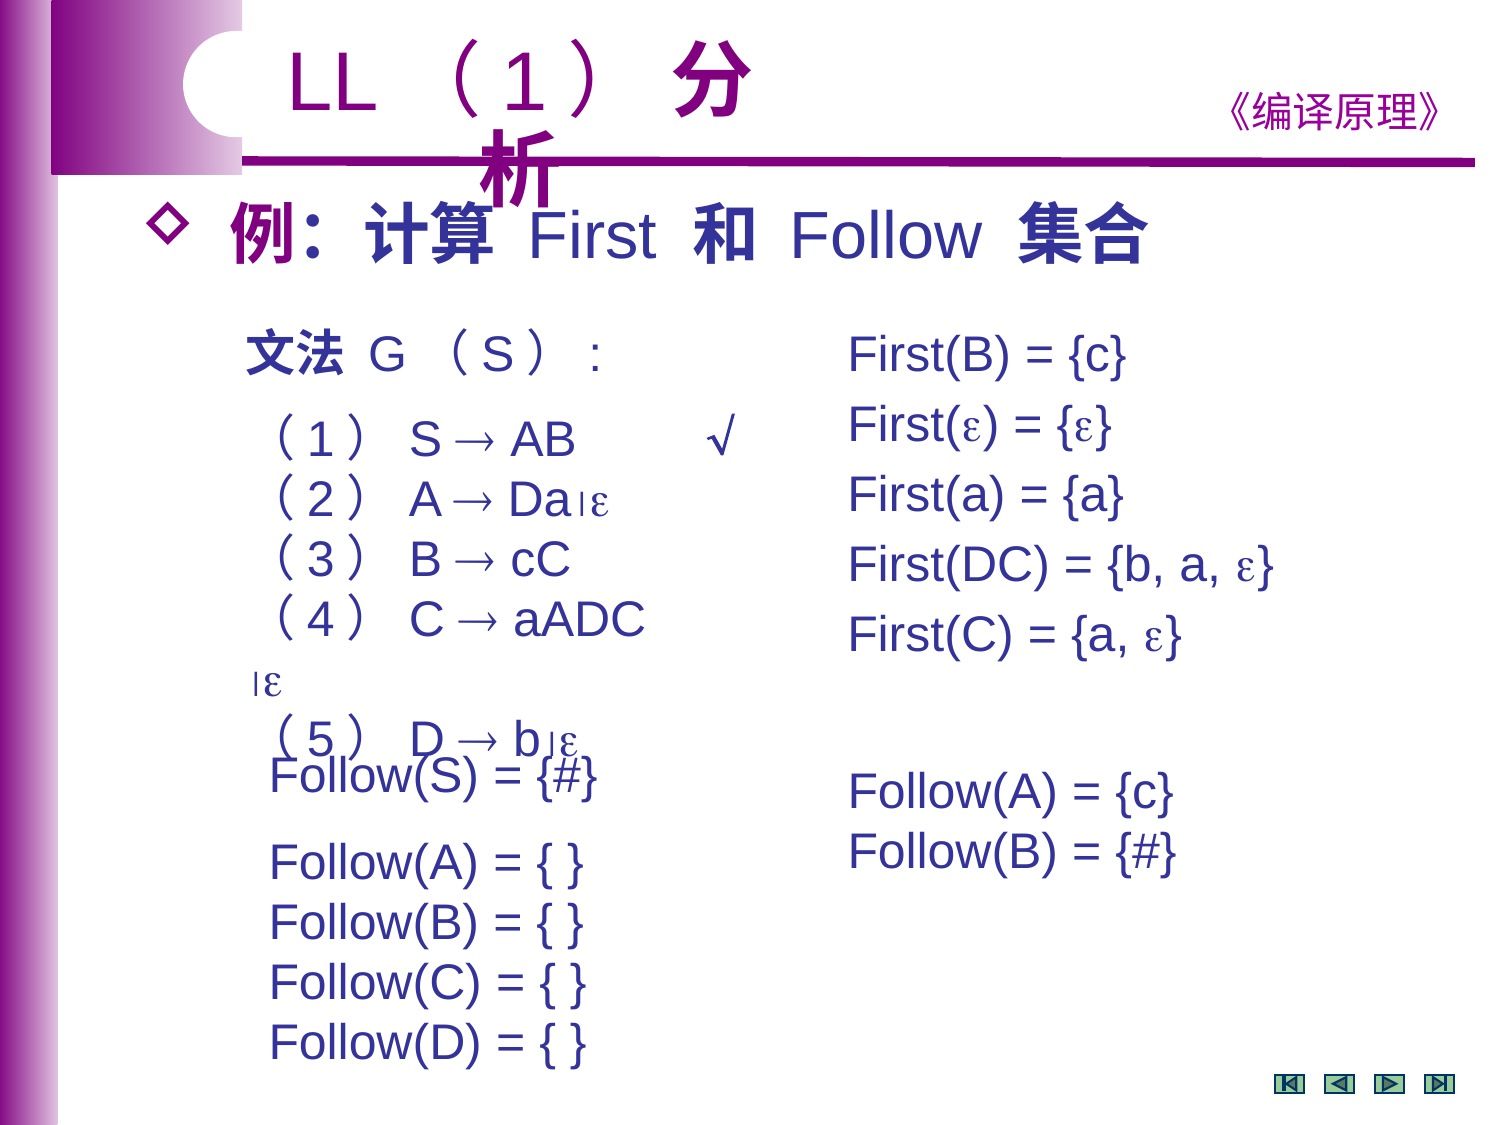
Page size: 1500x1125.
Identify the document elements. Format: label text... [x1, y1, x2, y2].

text_box [1274, 1074, 1305, 1093]
text_box LL（1） 分析 [254, 30, 786, 226]
text_box 文法 G（S）: （1）S  AB （2）A  Da （3）B  cC （4）C  aADC  （5）D  b [230, 314, 715, 775]
text_box Follow(S) = {#} [253, 735, 644, 811]
text_box Follow(A) = {c} Follow(B) = {#} [832, 751, 1282, 887]
text_box First(B) = {c} First() = {} First(a) = {a} First(DC) = {b, a, } First(C) = {a, } [832, 314, 1317, 670]
text_box [1424, 1074, 1455, 1093]
text_box 例：计算 First 和 Follow 集合 [123, 184, 1294, 280]
text_box [1374, 1074, 1405, 1093]
text_box  [691, 397, 748, 472]
text_box [1324, 1074, 1355, 1093]
text_box Follow(A) = { } Follow(B) = { } Follow(C) = { } Follow(D) = { } [253, 822, 703, 1078]
